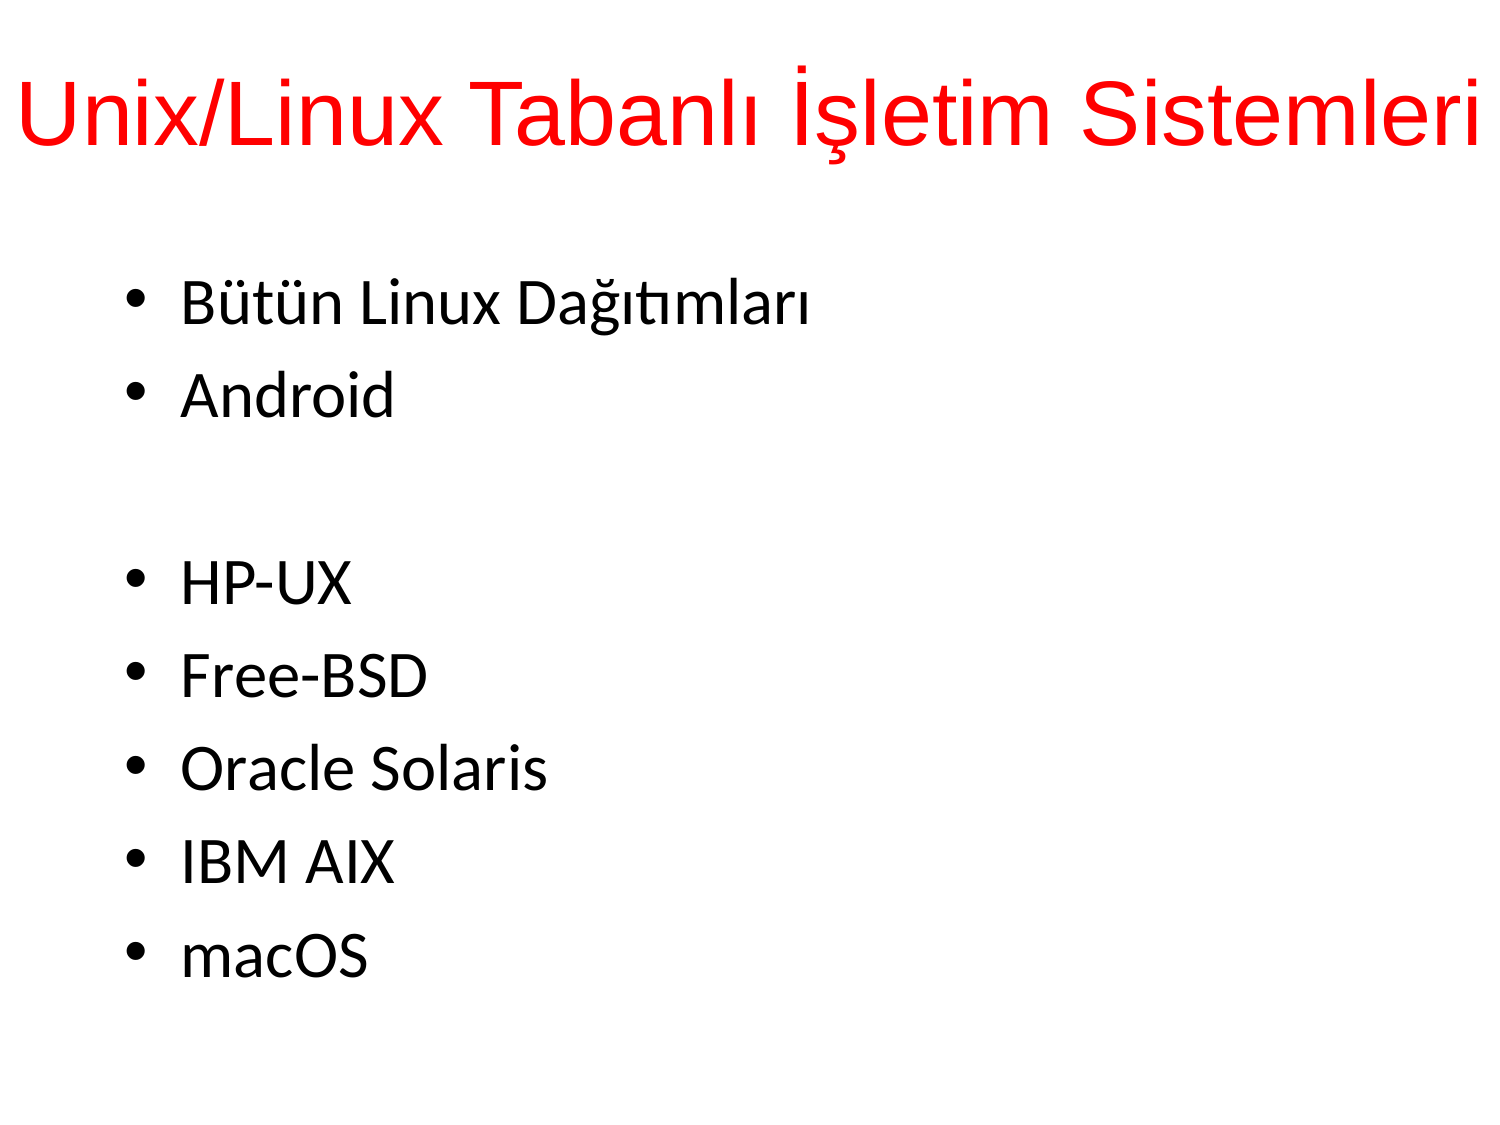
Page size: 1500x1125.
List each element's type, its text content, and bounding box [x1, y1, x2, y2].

list Bütün Linux Dağıtımları Android HP-UX Free-BSD Oracle Solaris IBM AIX macOS [109, 249, 1391, 1050]
title Unix/Linux Tabanlı İşletim Sistemleri [0, 0, 1500, 218]
